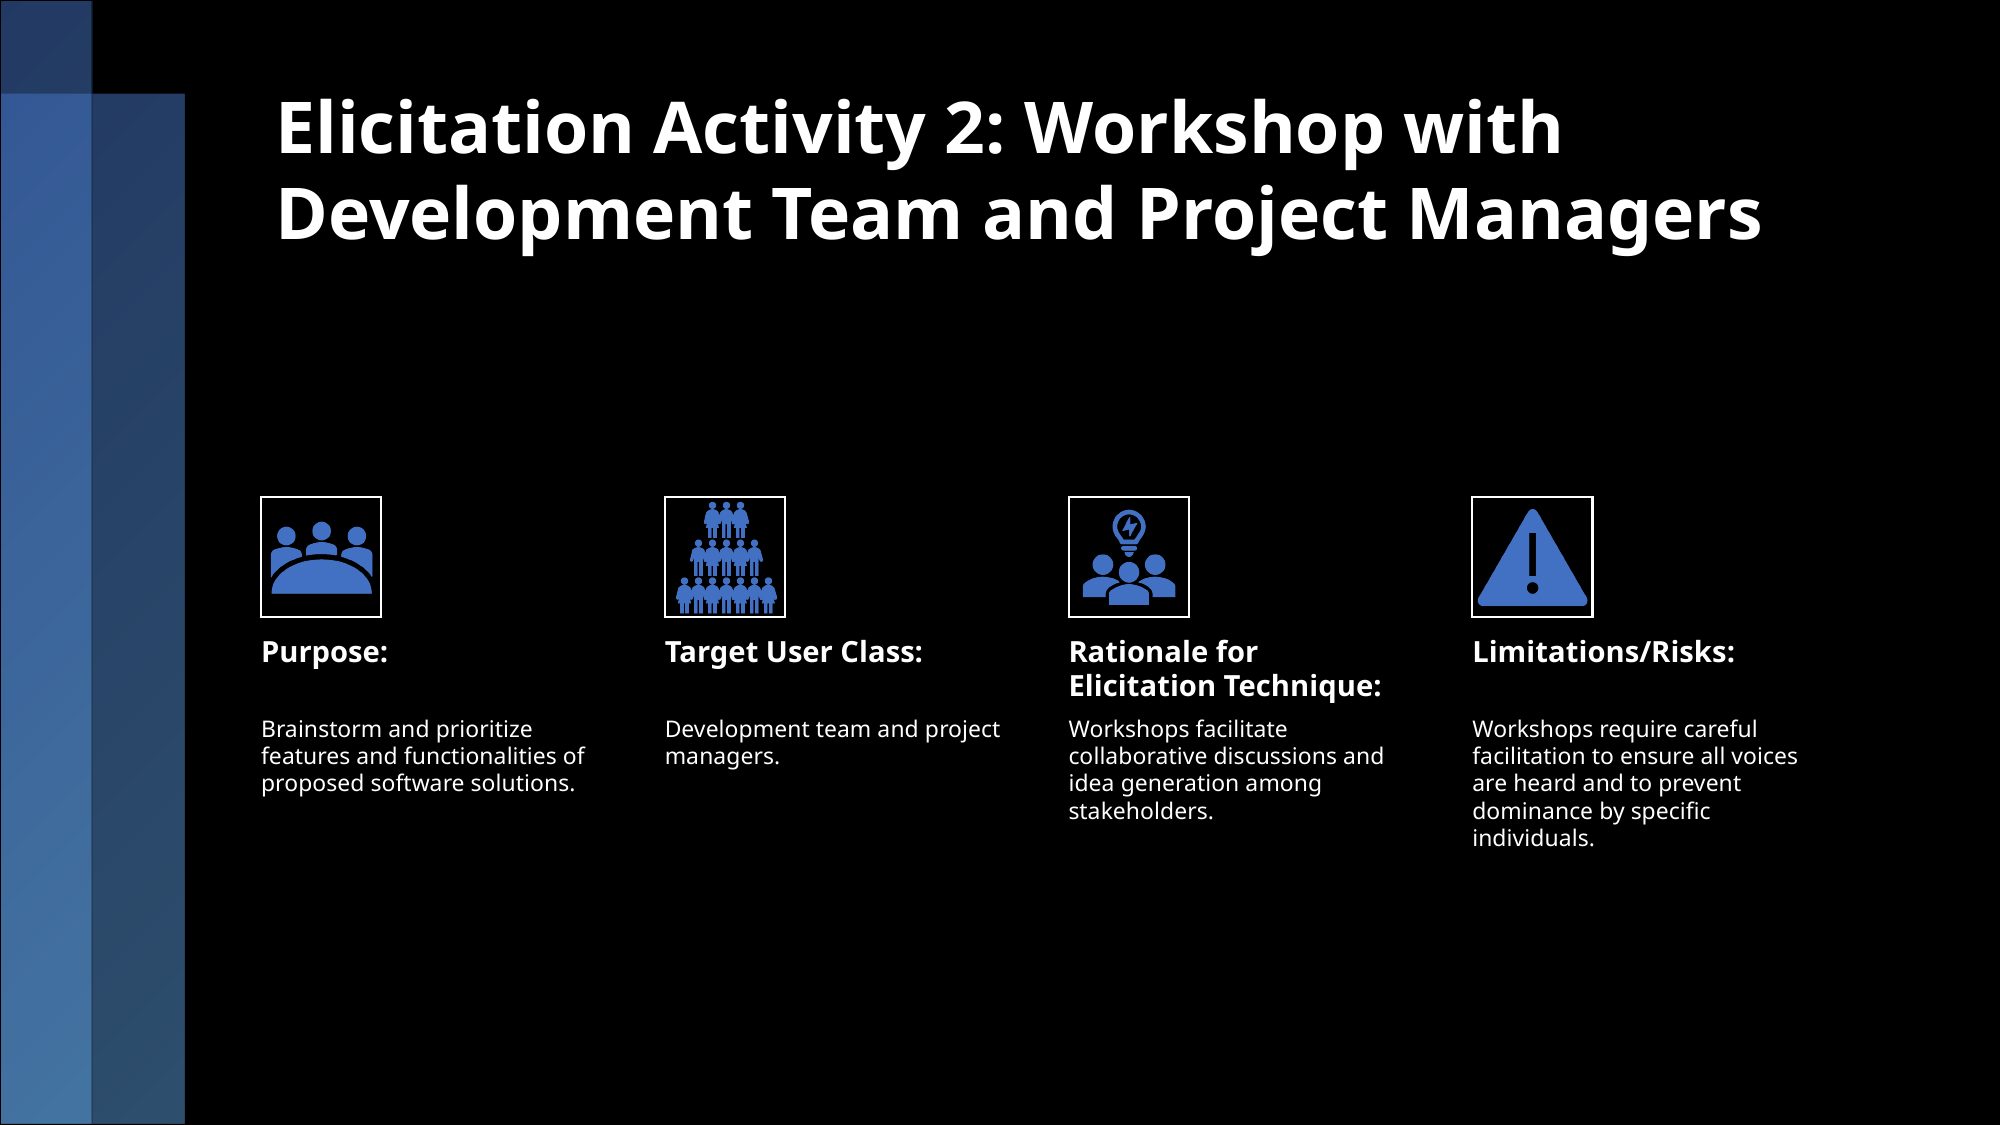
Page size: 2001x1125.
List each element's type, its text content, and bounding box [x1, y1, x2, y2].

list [260, 354, 1817, 999]
title Elicitation Activity 2: Workshop with Development Team and Project Managers [260, 74, 1817, 329]
